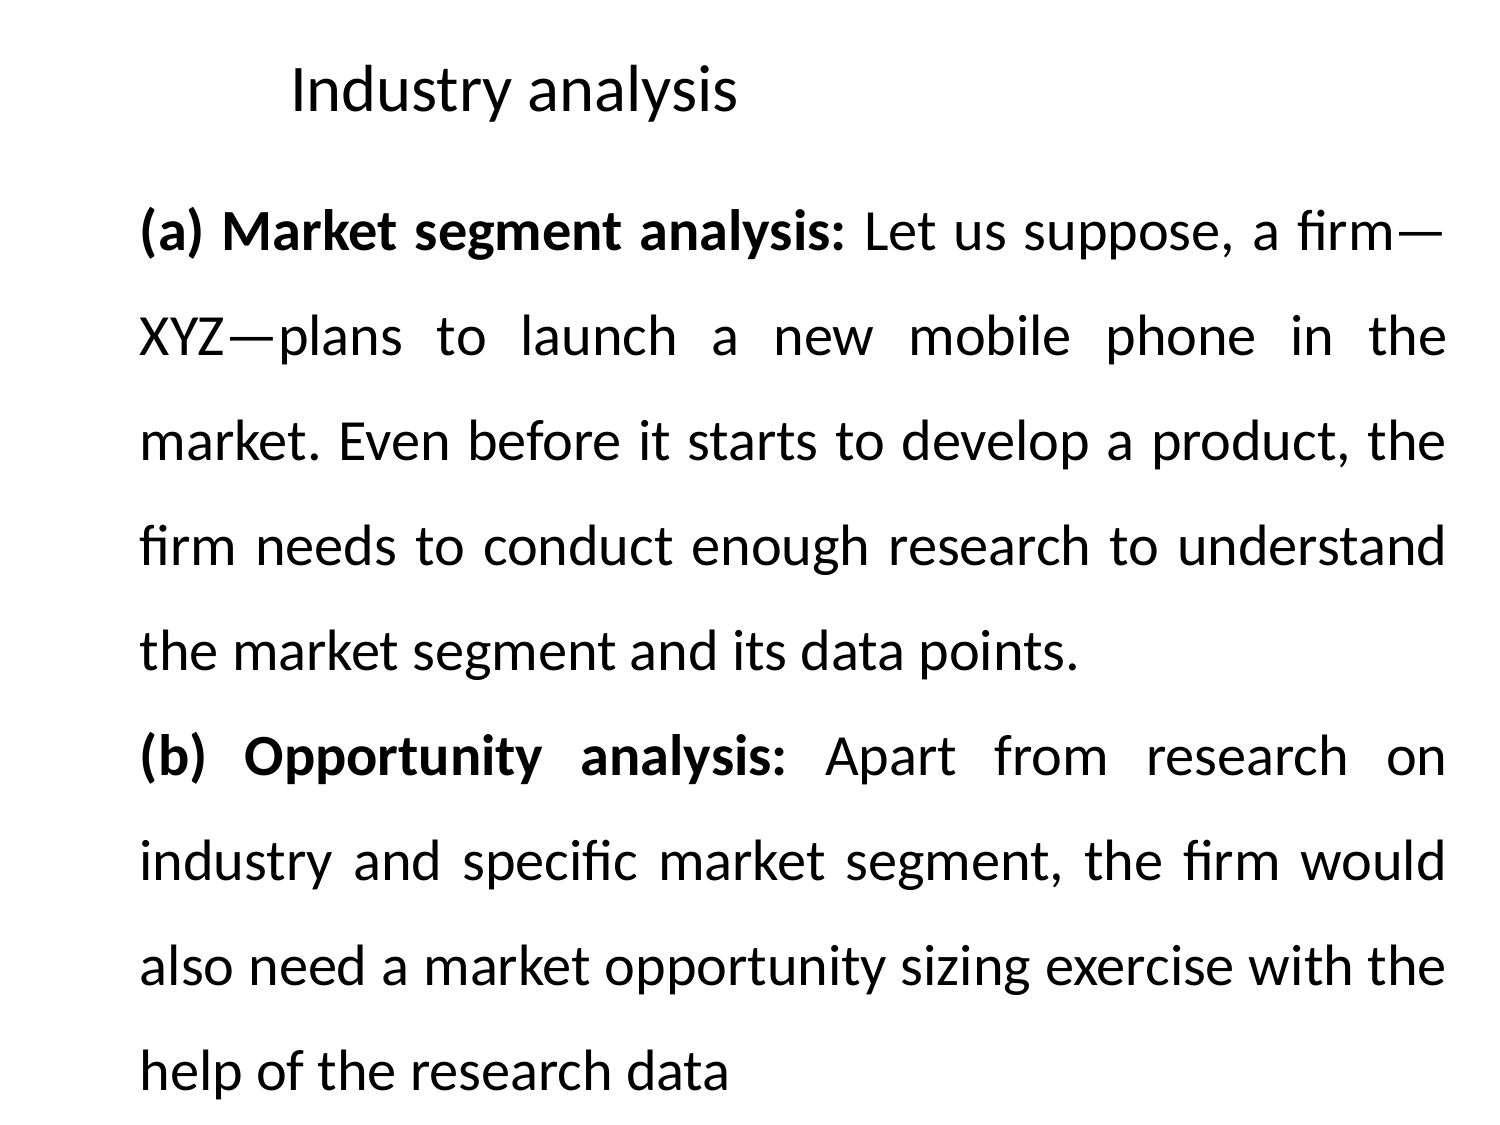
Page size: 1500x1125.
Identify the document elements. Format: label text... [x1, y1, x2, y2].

list Industry analysis [275, 37, 1500, 780]
text_box (a) Market segment analysis: Let us suppose, a firm—XYZ—plans to launch a new mobile phone in the market. Even before it starts to develop a product, the firm needs to conduct enough research to understand the market segment and its data points. (b) Opportunity analysis: Apart from research on industry and specific market segment, the firm would also need a market opportunity sizing exercise with the help of the research data [124, 149, 1463, 1110]
